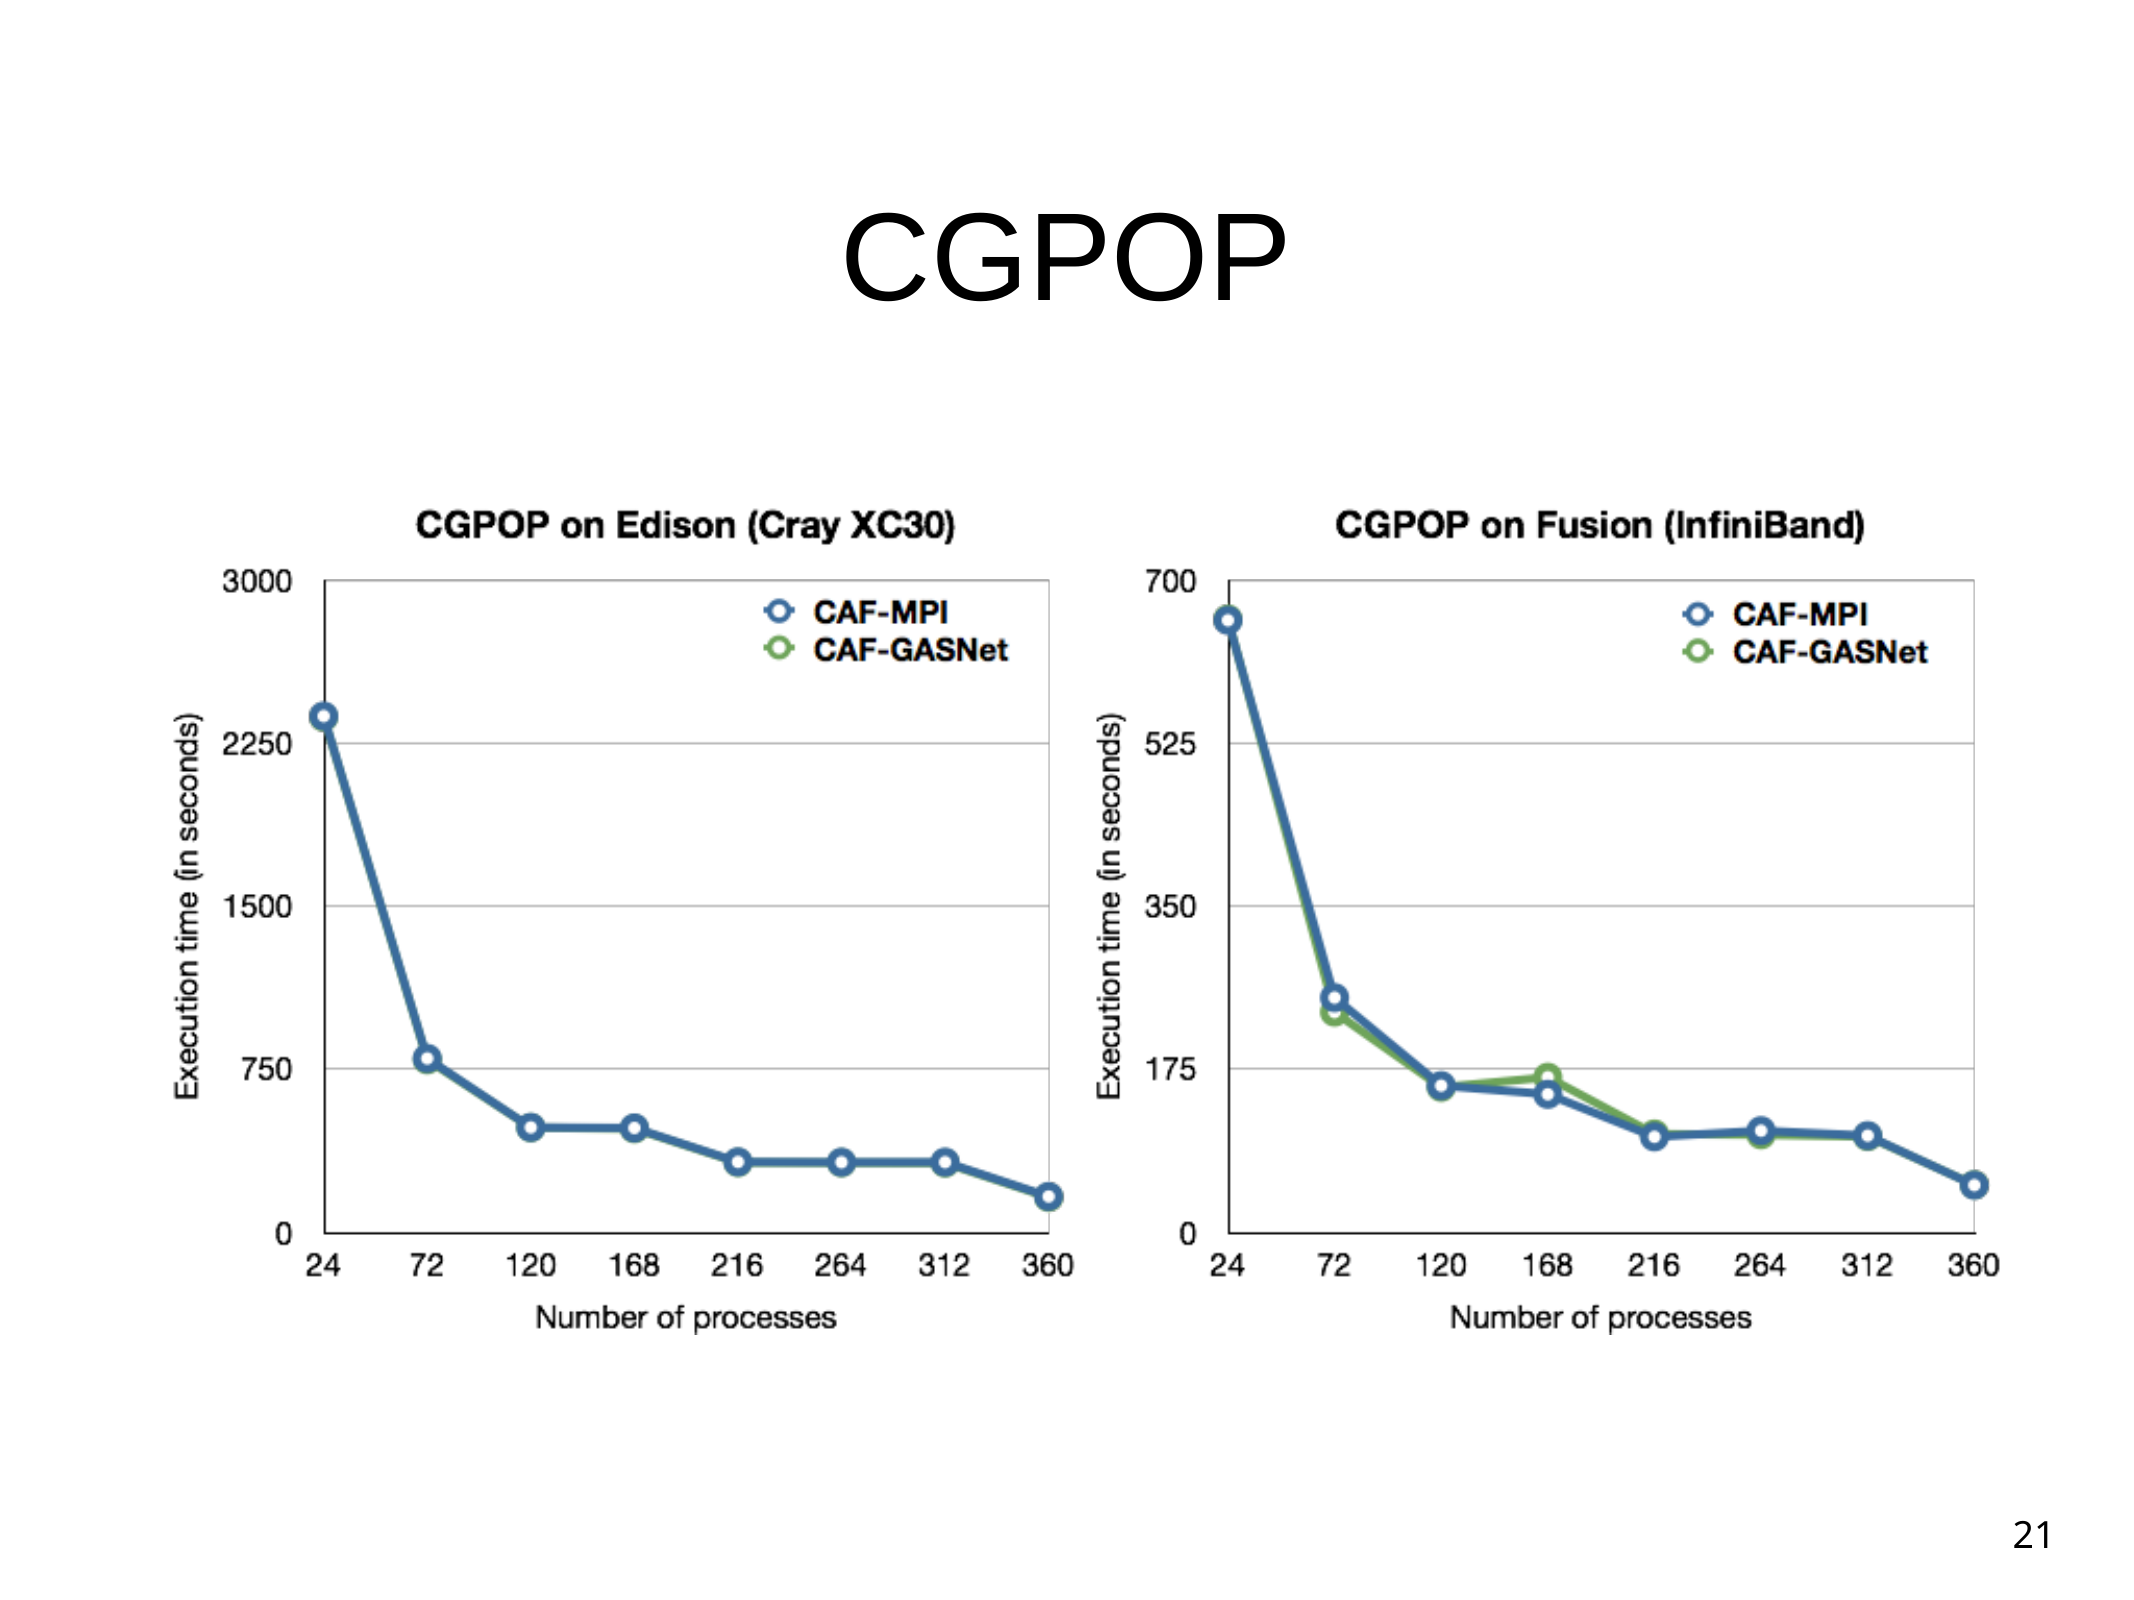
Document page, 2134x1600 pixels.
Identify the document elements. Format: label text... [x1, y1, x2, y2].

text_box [1092, 501, 2031, 1336]
title CGPOP [156, 72, 1977, 428]
text_box 21 [2003, 1511, 2065, 1574]
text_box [170, 501, 1090, 1336]
